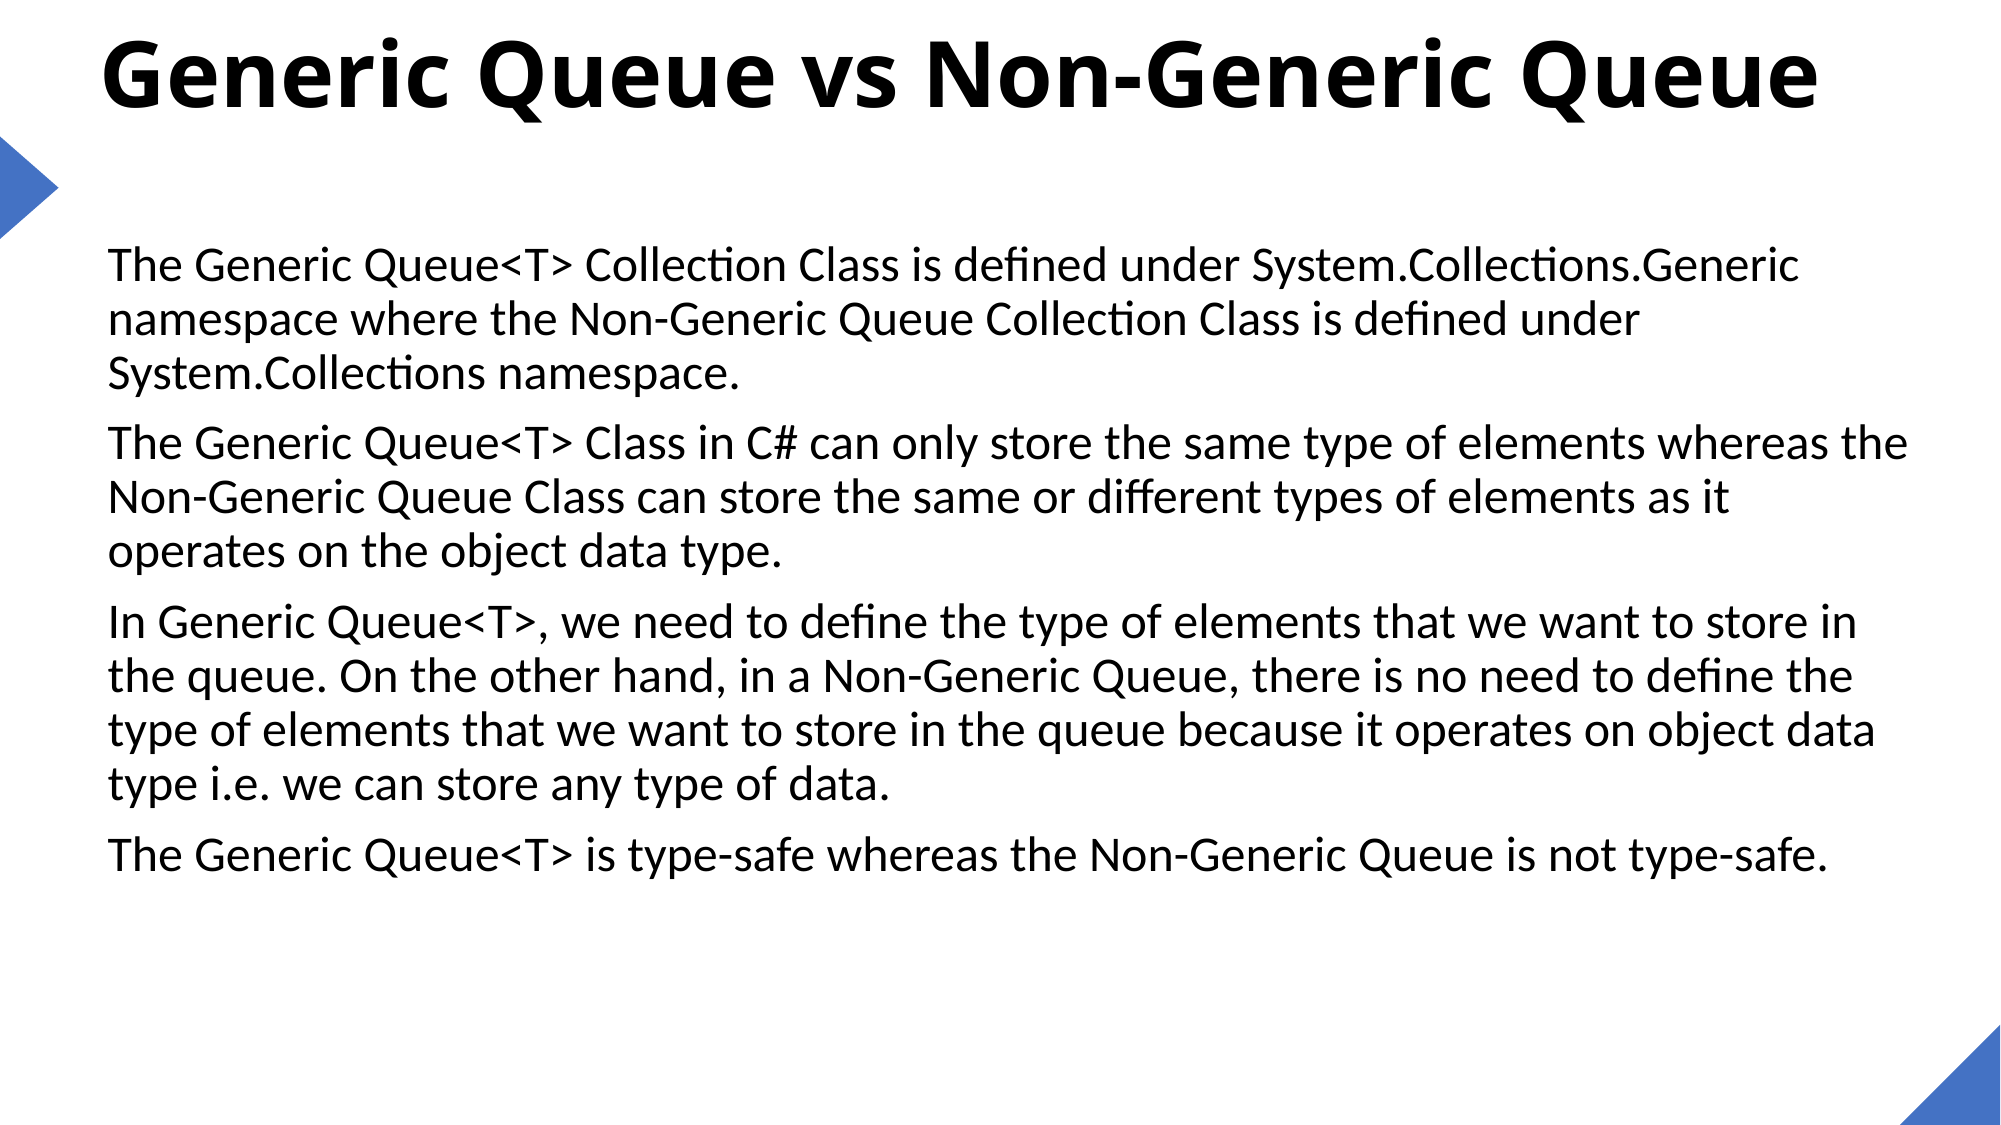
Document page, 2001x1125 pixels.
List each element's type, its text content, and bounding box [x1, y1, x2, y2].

list The Generic Queue<T> Collection Class is defined under System.Collections.Generic namespace where the Non-Generic Queue Collection Class is defined under System.Collections namespace. The Generic Queue<T> Class in C# can only store the same type of elements whereas the Non-Generic Queue Class can store the same or different types of elements as it operates on the object data type. In Generic Queue<T>, we need to define the type of elements that we want to store in the queue. On the other hand, in a Non-Generic Queue, there is no need to define the type of elements that we want to store in the queue because it operates on object data type i.e. we can store any type of data. The Generic Queue<T> is type-safe whereas the Non-Generic Queue is not type-safe. [82, 238, 1918, 1083]
title Generic Queue vs Non-Generic Queue [99, 28, 1834, 197]
